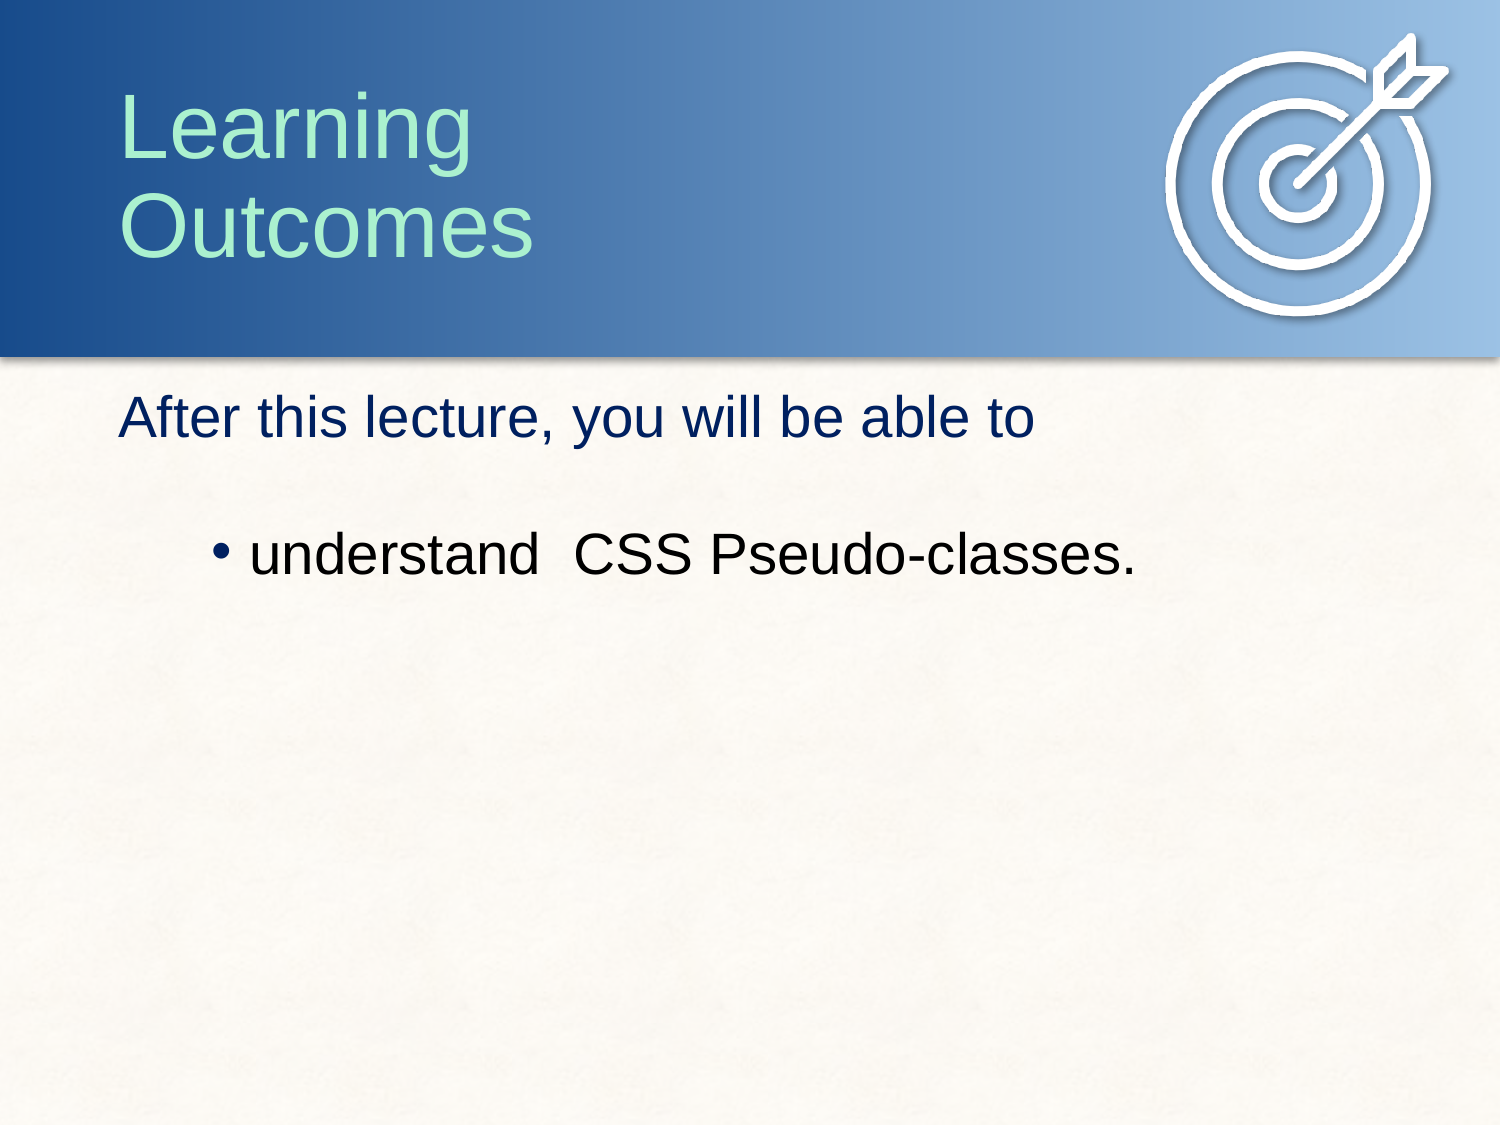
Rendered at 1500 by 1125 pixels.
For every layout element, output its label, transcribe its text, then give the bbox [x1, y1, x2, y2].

list understand CSS Pseudo-classes. [196, 473, 1397, 1100]
picture [1131, 6, 1475, 350]
